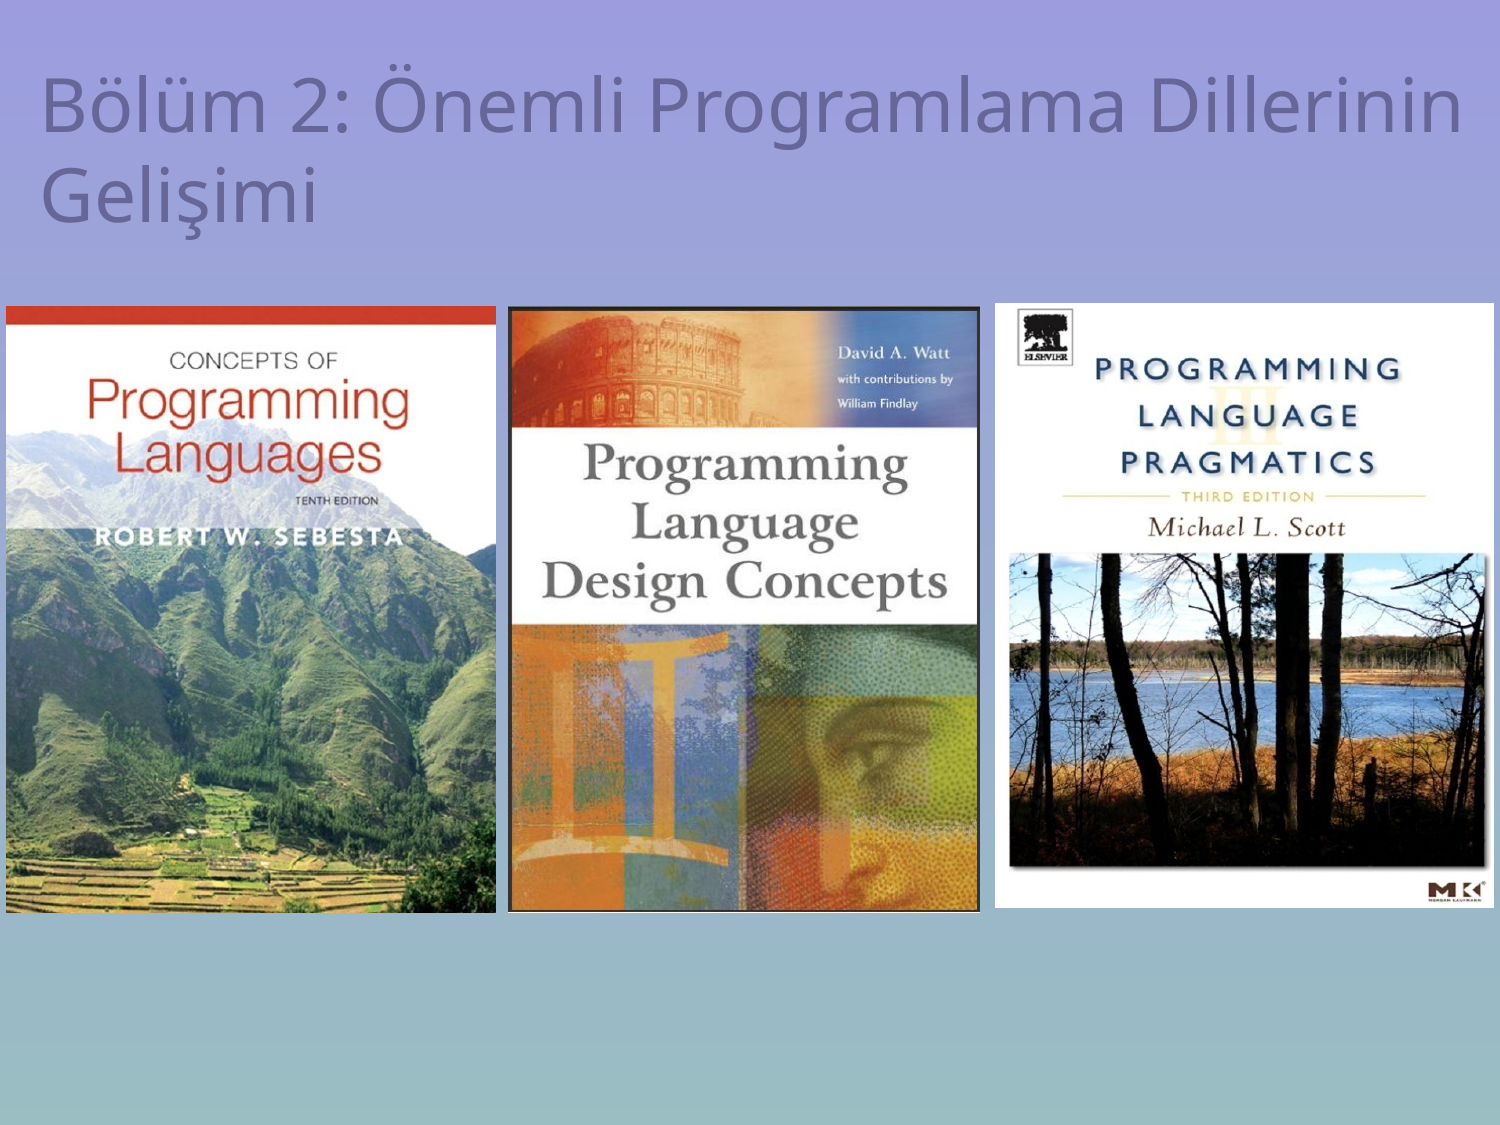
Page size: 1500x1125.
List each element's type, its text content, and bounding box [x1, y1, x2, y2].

picture [995, 303, 1495, 909]
picture [507, 306, 980, 913]
picture [5, 306, 496, 913]
text_box Bölüm 2: Önemli Programlama Dillerinin Gelişimi [24, 50, 1500, 238]
